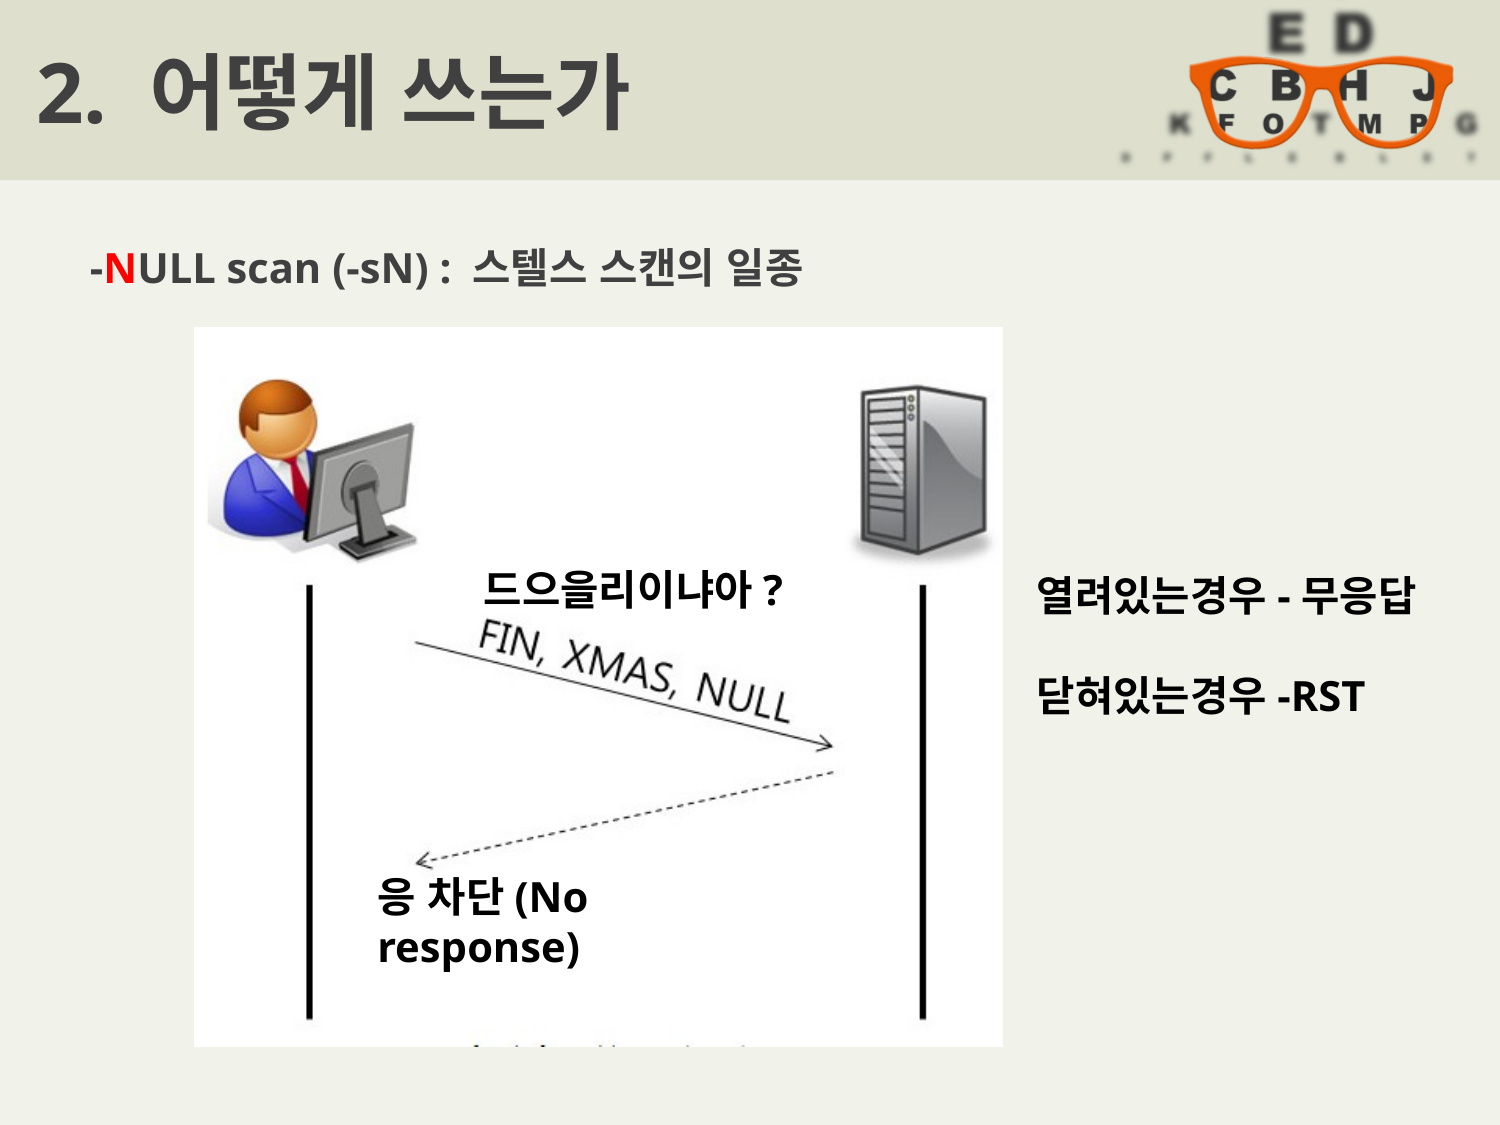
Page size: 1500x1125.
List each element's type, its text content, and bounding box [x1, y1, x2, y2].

list -NULL scan (-sN) : 스텔스 스캔의 일종 [75, 219, 1425, 315]
title 2. 어떻게 쓰는가 [0, 2, 1500, 179]
text_box 열려있는경우-무응답 닫혀있는경우-RST [1021, 562, 1447, 728]
picture [0, 179, 1500, 1125]
